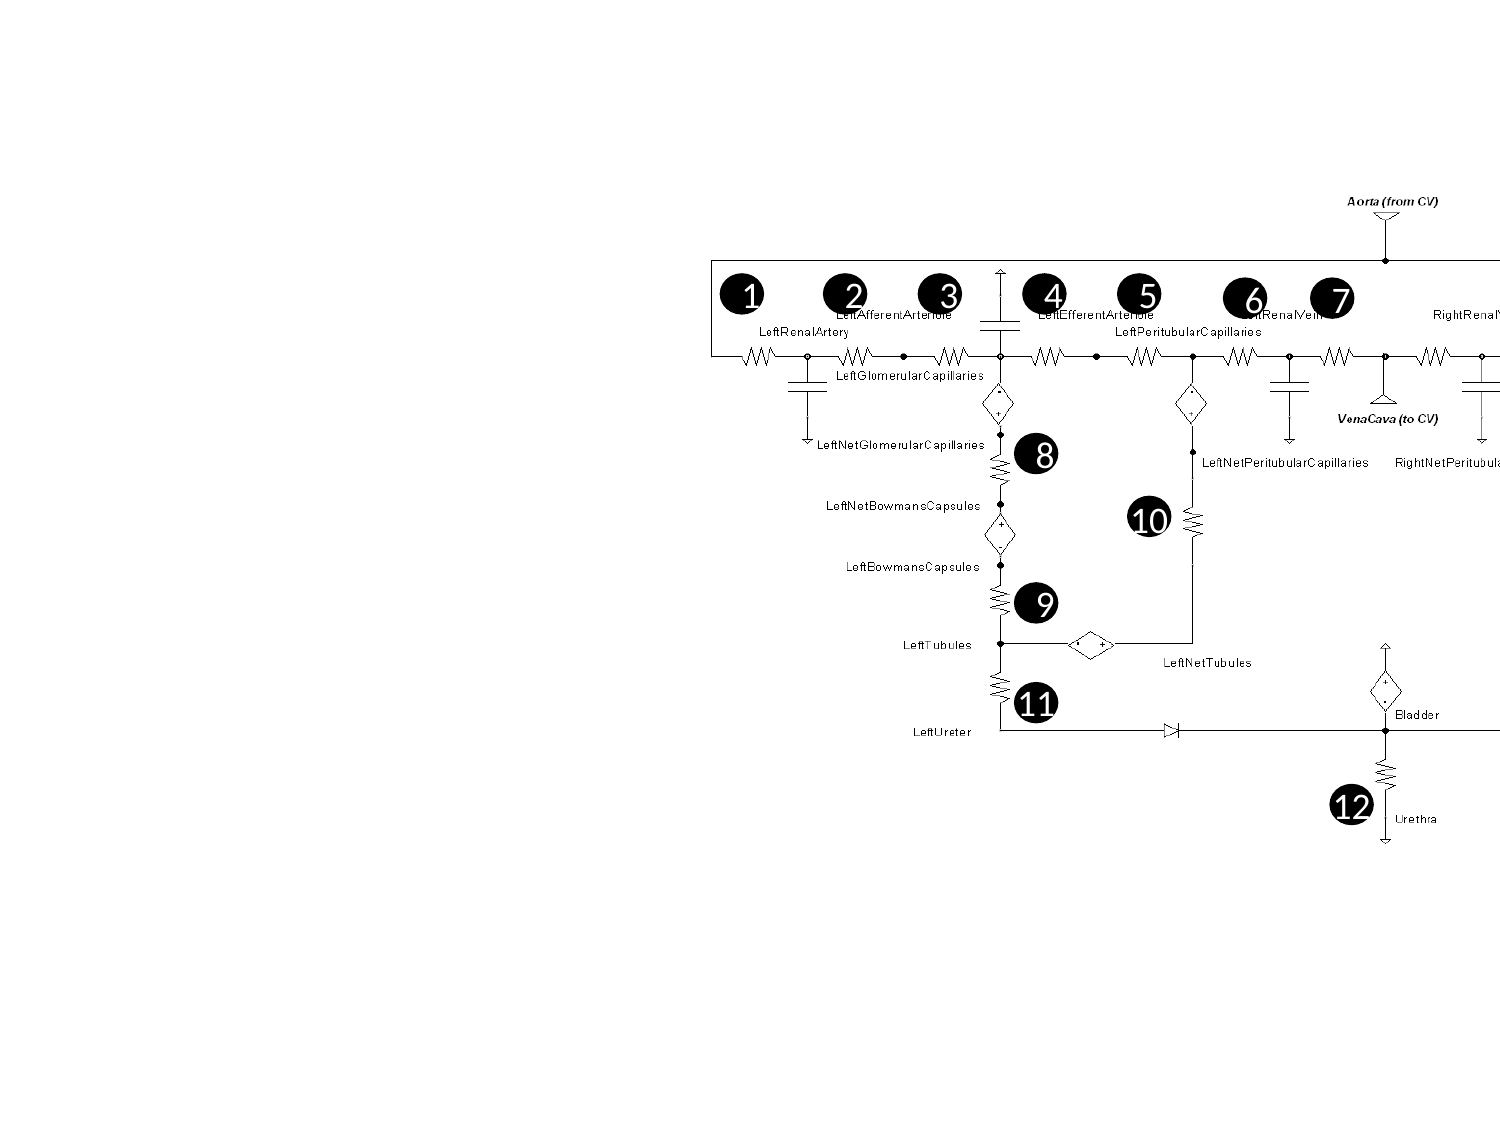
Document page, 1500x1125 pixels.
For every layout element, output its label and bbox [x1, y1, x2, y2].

picture [266, 112, 1500, 1125]
